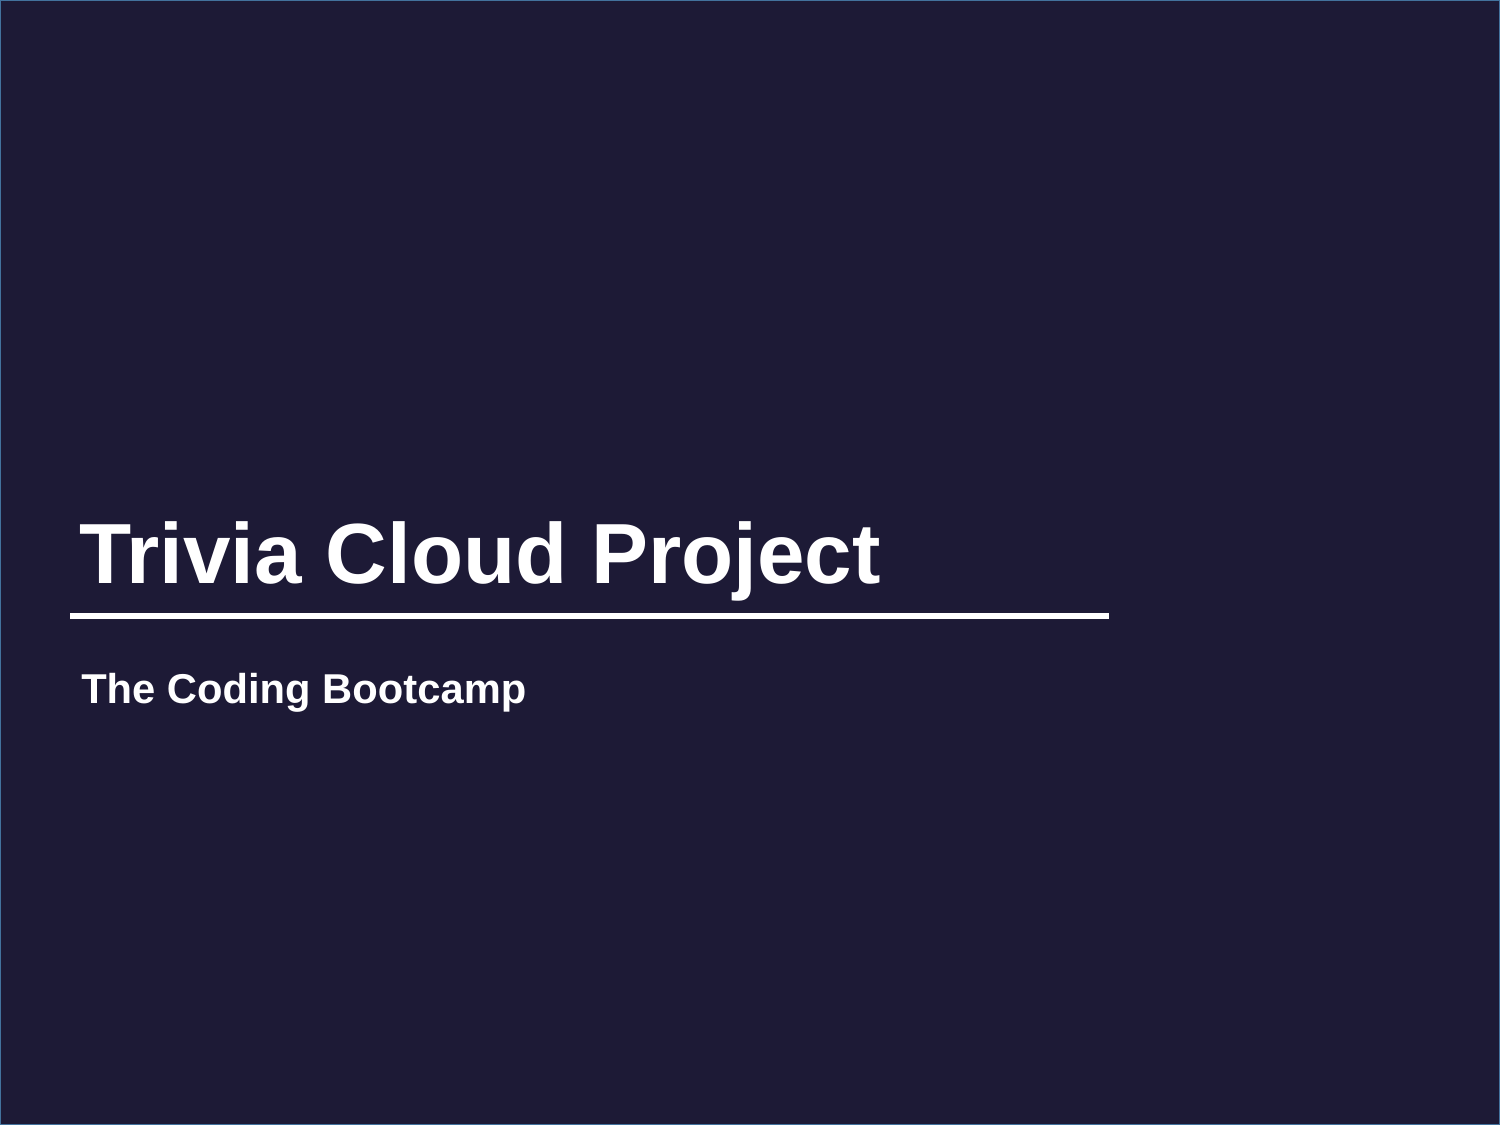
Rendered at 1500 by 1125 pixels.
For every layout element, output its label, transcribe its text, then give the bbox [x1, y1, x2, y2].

title Trivia Cloud Project [64, 484, 1415, 628]
